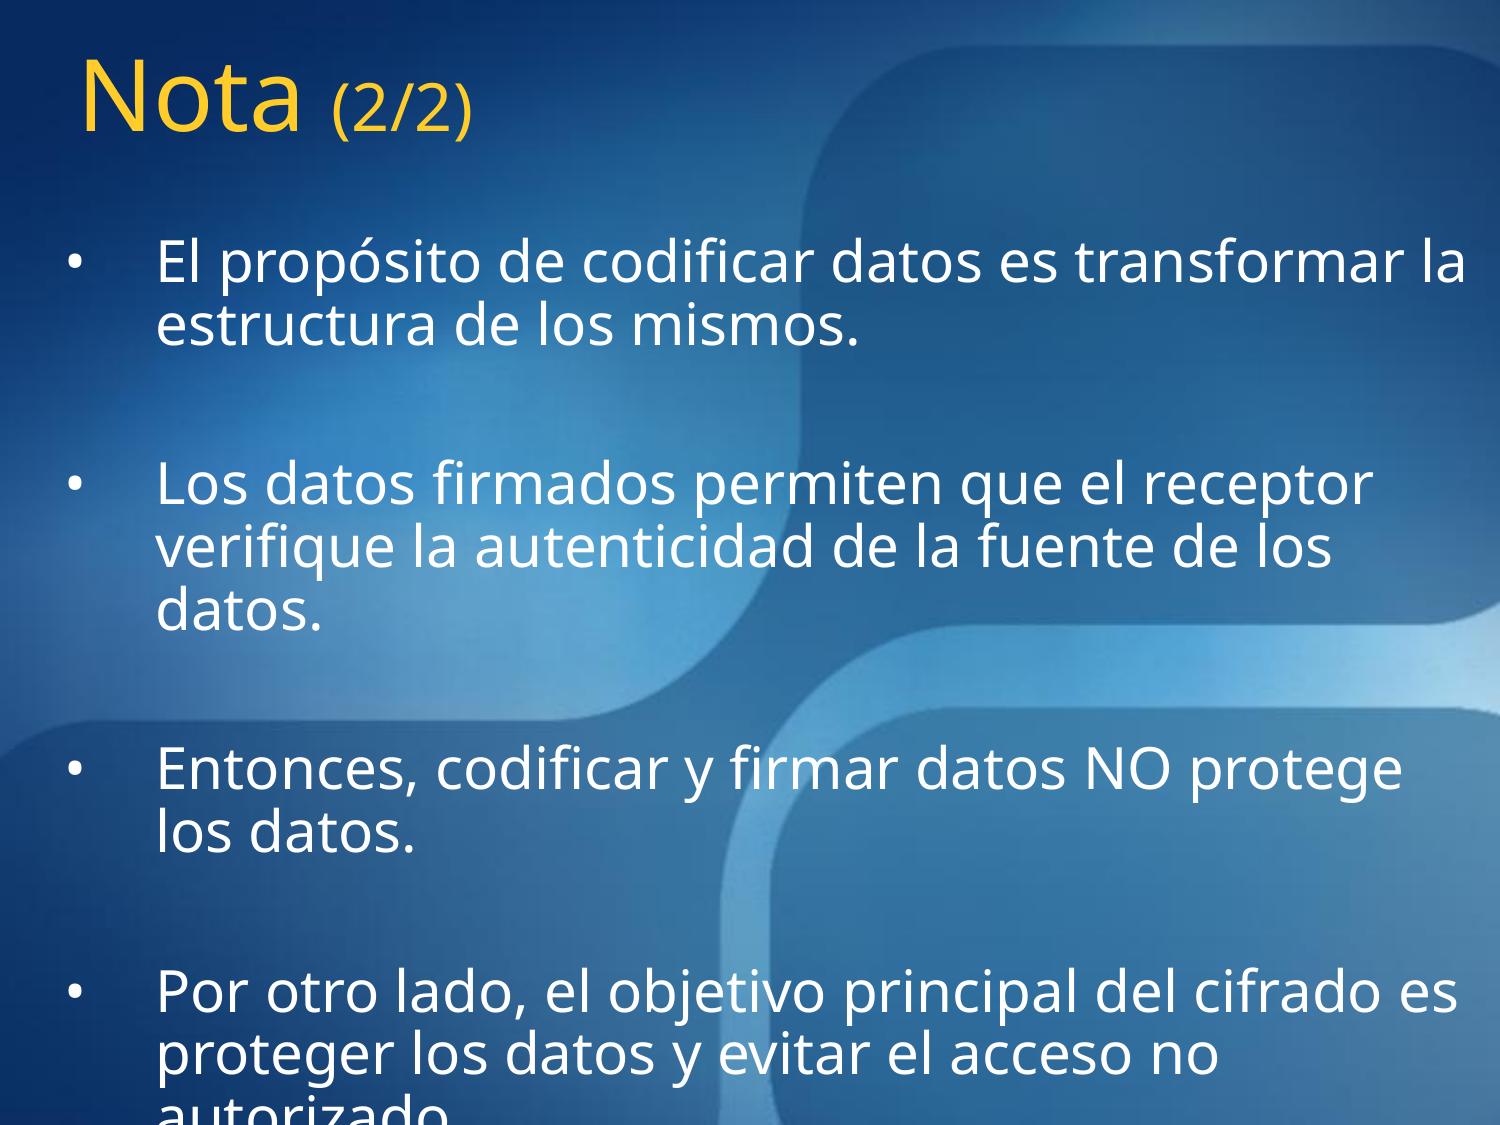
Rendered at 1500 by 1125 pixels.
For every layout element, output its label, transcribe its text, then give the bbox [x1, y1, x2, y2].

text_box El propósito de codificar datos es transformar la estructura de los mismos. Los datos firmados permiten que el receptor verifique la autenticidad de la fuente de los datos. Entonces, codificar y firmar datos NO protege los datos. Por otro lado, el objetivo principal del cifrado es proteger los datos y evitar el acceso no autorizado. [49, 224, 1488, 1046]
picture [0, 0, 1500, 1125]
title Nota (2/2) [62, 37, 1440, 162]
